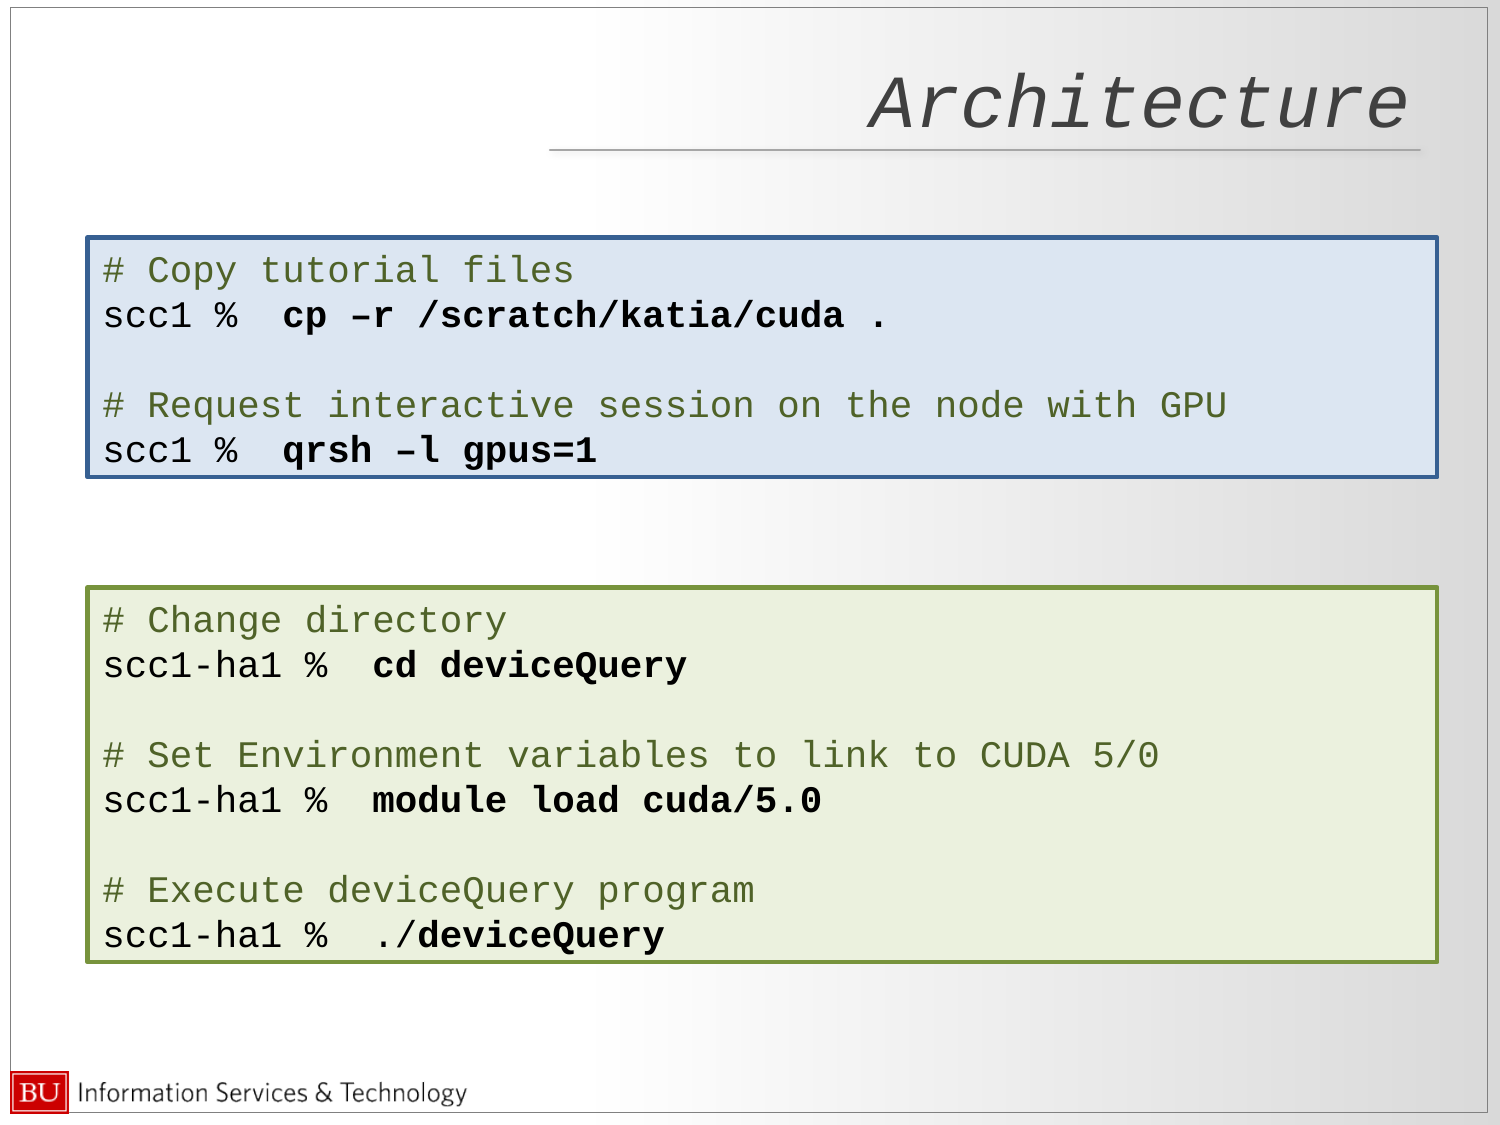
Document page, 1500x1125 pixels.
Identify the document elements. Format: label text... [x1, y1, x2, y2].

picture [10, 1071, 476, 1115]
text_box Architecture [74, 45, 1425, 233]
text_box [9, 6, 1490, 1114]
text_box # Change directory scc1-ha1 % cd deviceQuery # Set Environment variables to link to CUDA 5/0 scc1-ha1 % module load cuda/5.0 # Execute deviceQuery program scc1-ha1 % ./deviceQuery [87, 587, 1438, 963]
text_box # Copy tutorial files scc1 % cp –r /scratch/katia/cuda . # Request interactive session on the node with GPU scc1 % qrsh –l gpus=1 [87, 237, 1438, 478]
